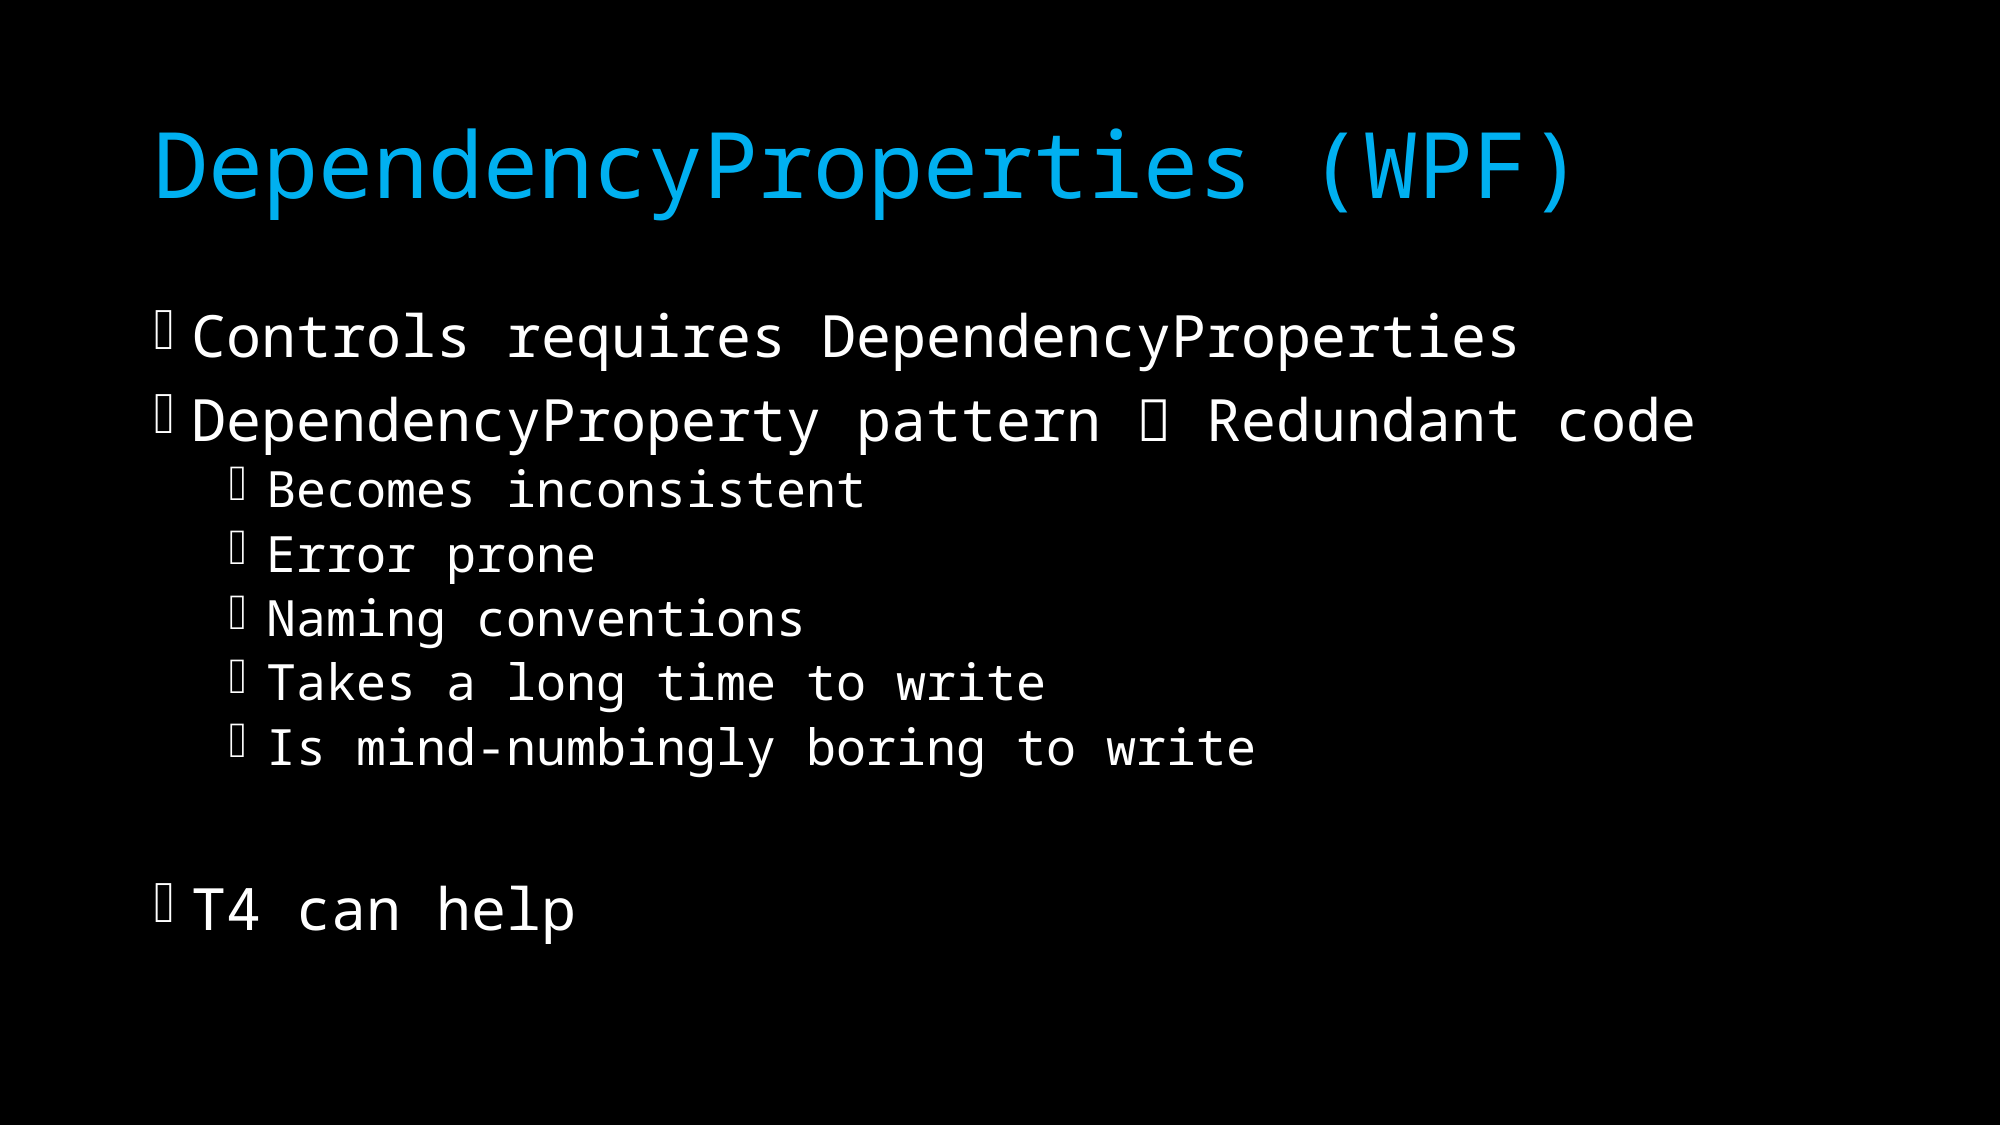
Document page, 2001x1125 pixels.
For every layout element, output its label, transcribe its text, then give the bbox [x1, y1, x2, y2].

list Controls requires DependencyProperties DependencyProperty pattern  Redundant code Becomes inconsistent Error prone Naming conventions Takes a long time to write Is mind-numbingly boring to write T4 can help [138, 299, 1864, 1014]
title DependencyProperties (WPF) [138, 60, 1864, 278]
